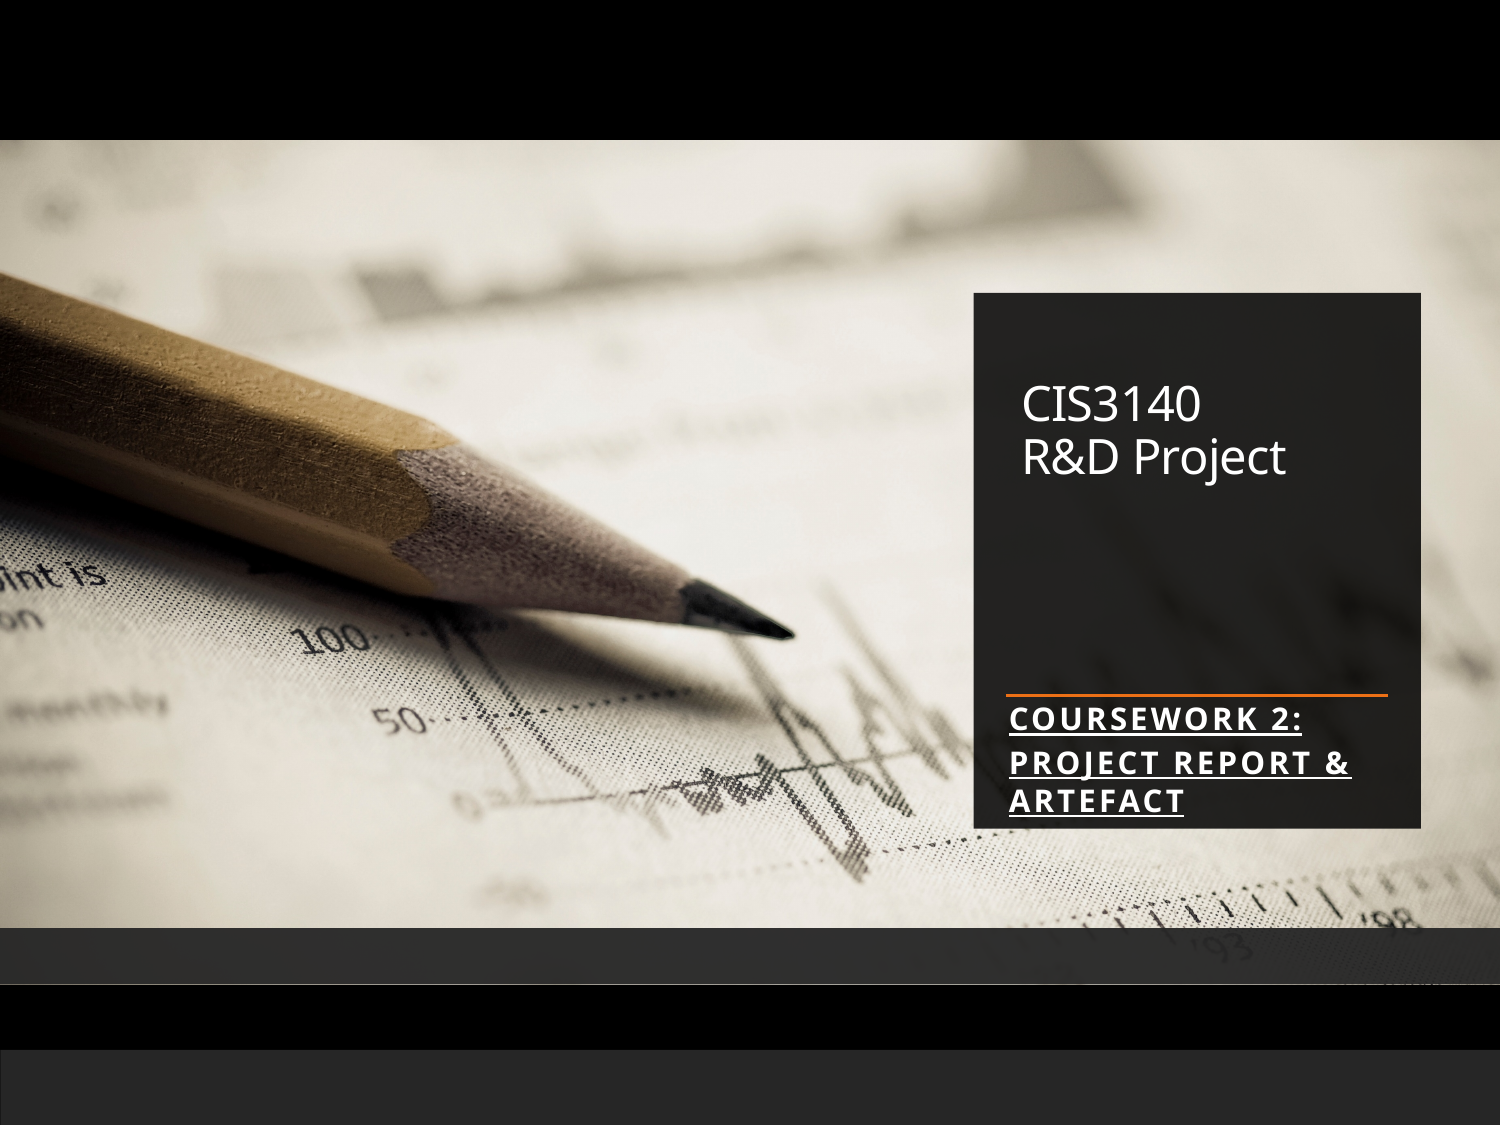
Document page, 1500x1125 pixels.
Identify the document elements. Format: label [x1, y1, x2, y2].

picture [0, 140, 1500, 985]
